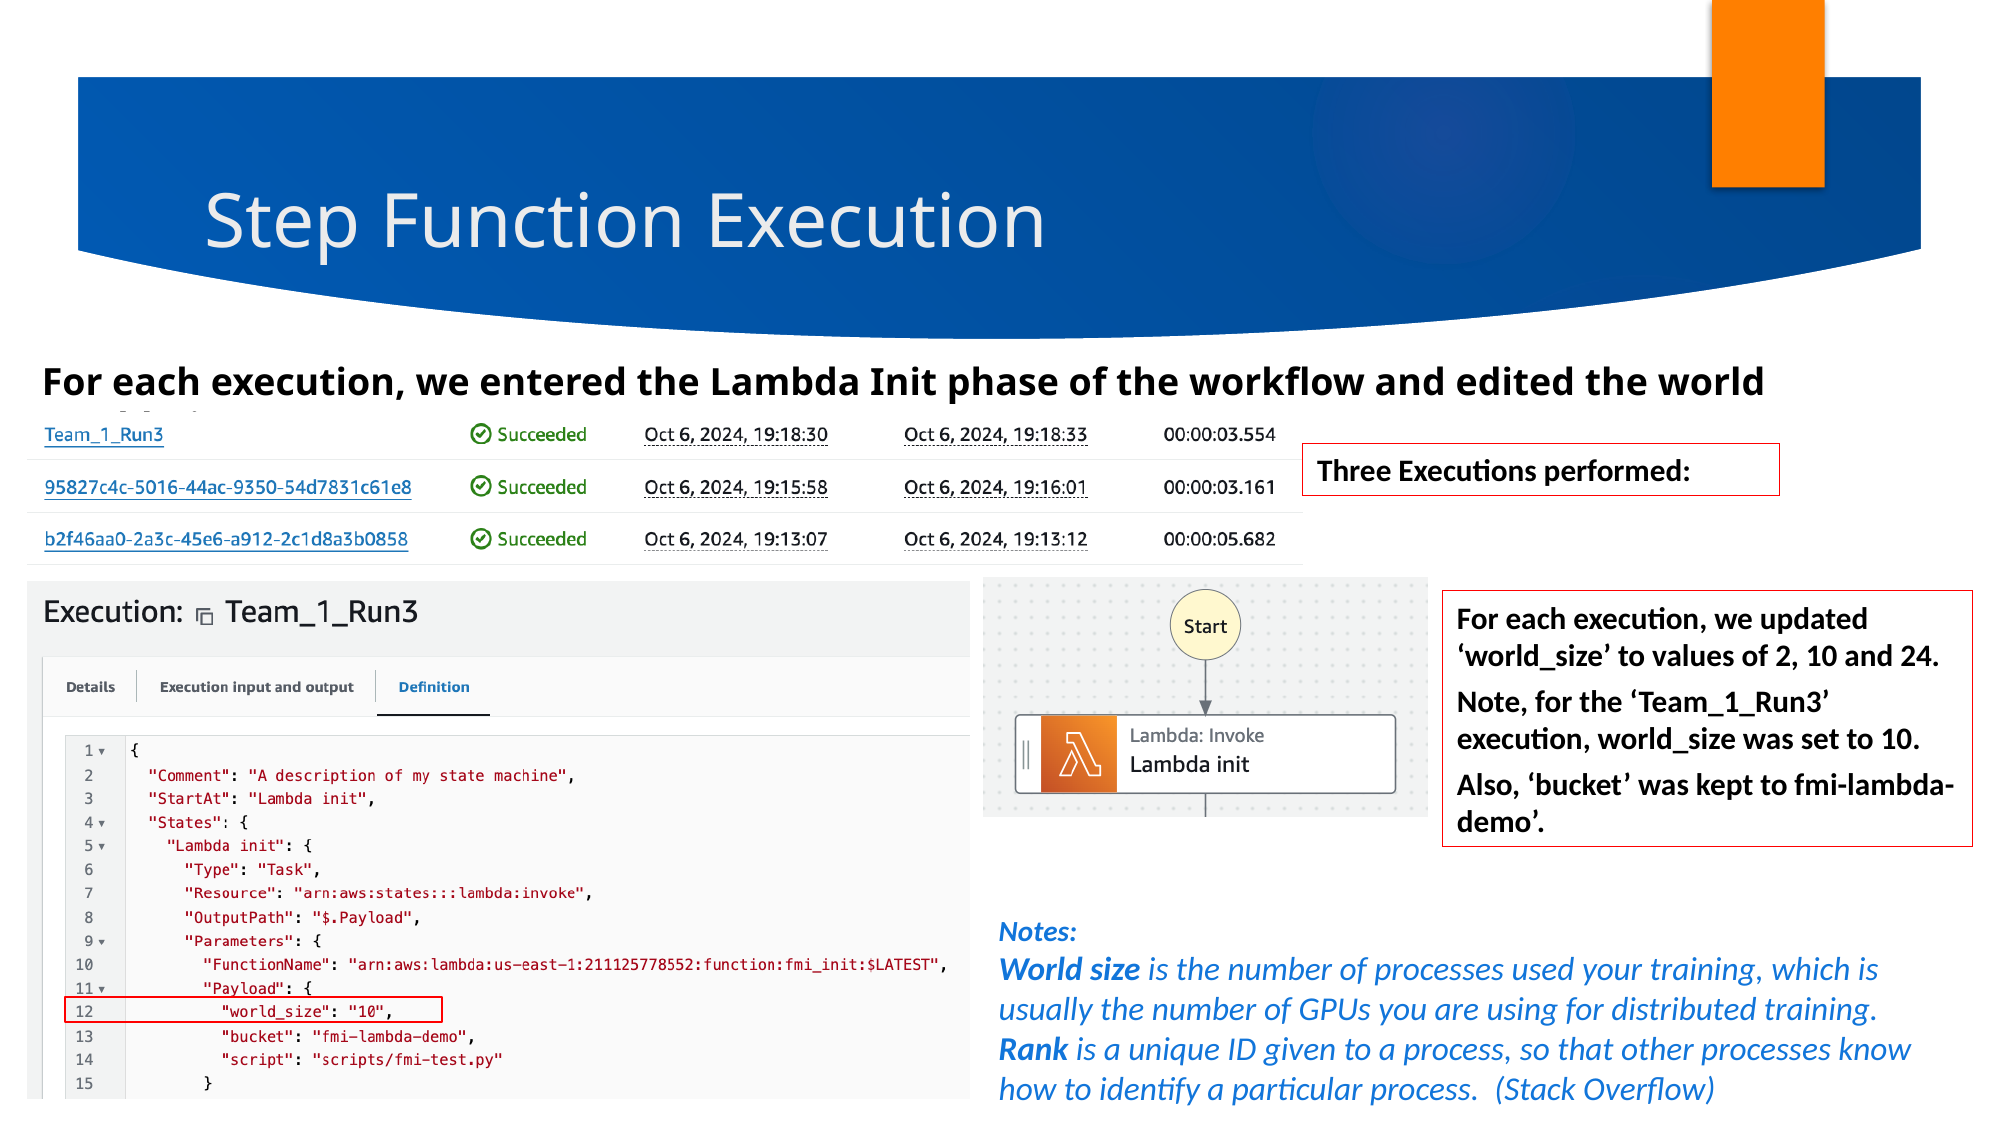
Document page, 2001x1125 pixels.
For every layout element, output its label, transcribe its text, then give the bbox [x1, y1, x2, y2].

picture [983, 577, 1428, 817]
text_box [0, 228, 1994, 350]
picture [26, 581, 970, 1099]
text_box For each execution, we updated ‘world_size’ to values of 2, 10 and 24. Note, for the ‘Team_1_Run3’ execution, world_size was set to 10. Also, ‘bucket’ was kept to fmi-lambda-demo’. [1442, 590, 1973, 847]
text_box Three Executions performed: [1308, 443, 1780, 496]
title Step Function Execution [189, 159, 1627, 276]
picture [26, 412, 1303, 566]
text_box Notes: World size is the number of processes used your training, which is usually the number of GPUs you are using for distributed training. Rank is a unique ID given to a process, so that other processes know how to identify a particular process. (Stack Overflow) [983, 904, 1958, 1115]
text_box For each execution, we entered the Lambda Init phase of the workflow and edited the world World_Size parameter. [27, 350, 1903, 455]
